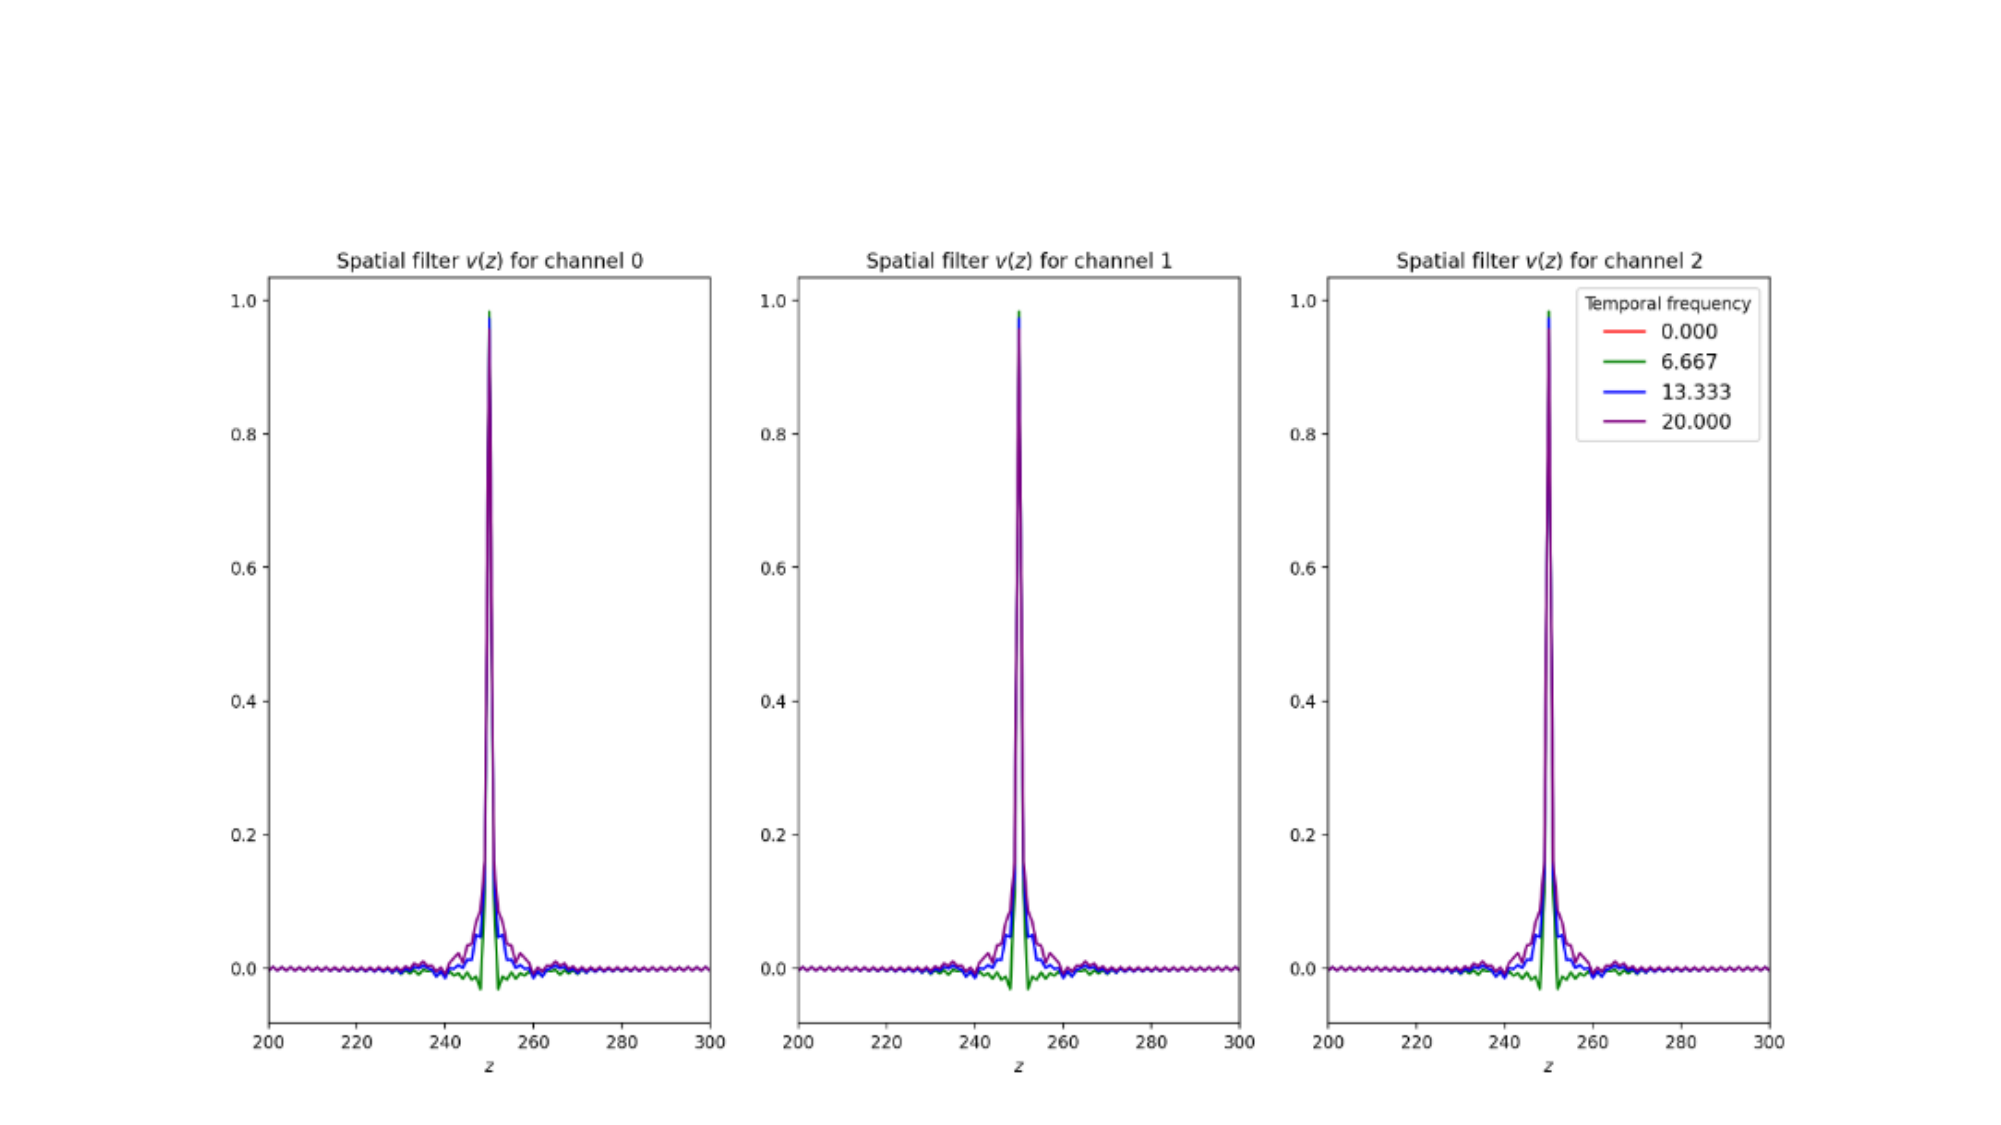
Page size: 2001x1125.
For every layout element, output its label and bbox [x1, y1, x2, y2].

picture [208, 232, 1792, 1080]
